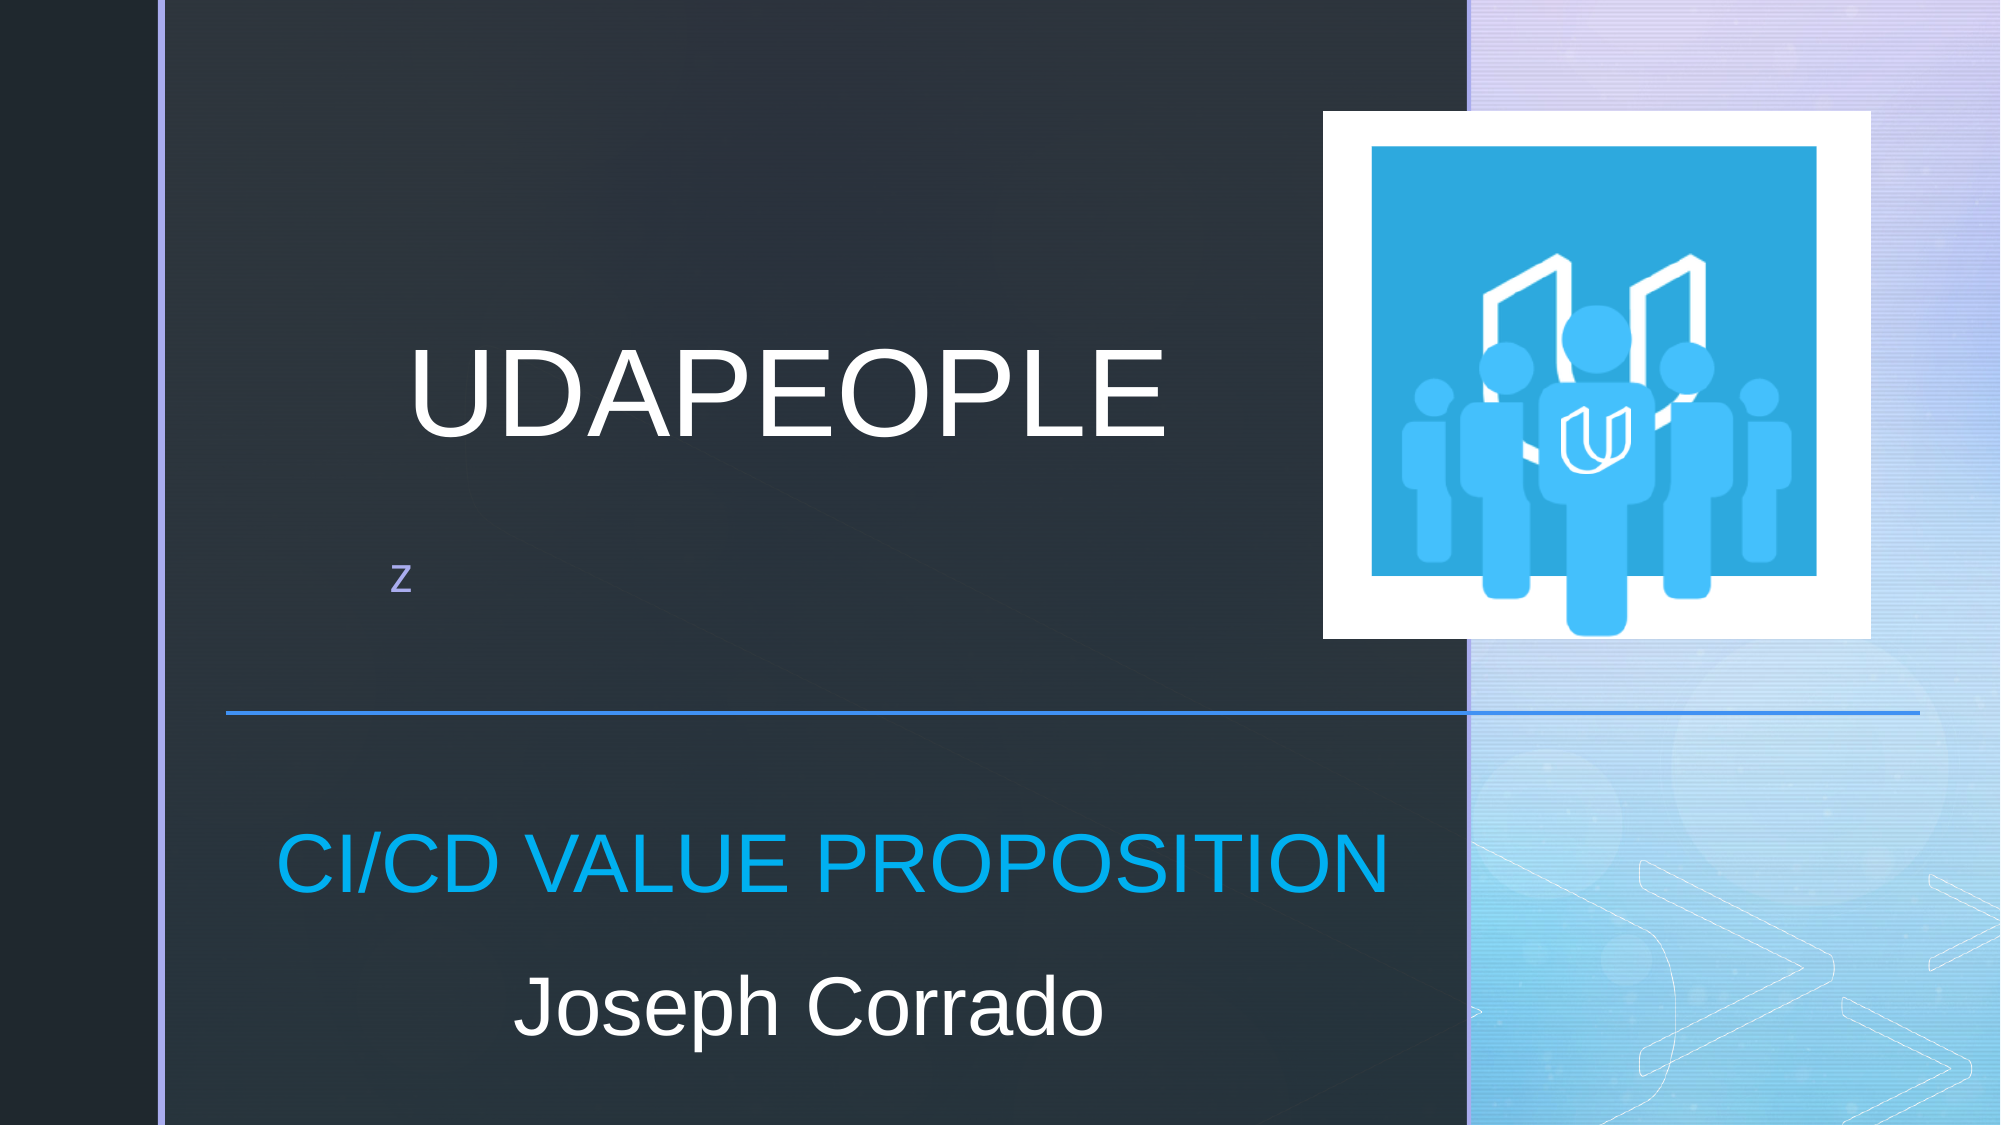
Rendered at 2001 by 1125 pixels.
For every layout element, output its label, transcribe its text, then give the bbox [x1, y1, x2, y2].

title UDAPEOPLE [0, 321, 1186, 714]
picture [1323, 0, 2001, 1125]
subtitle CI/CD VALUE PROPOSITION Joseph Corrado [212, 787, 1408, 1060]
